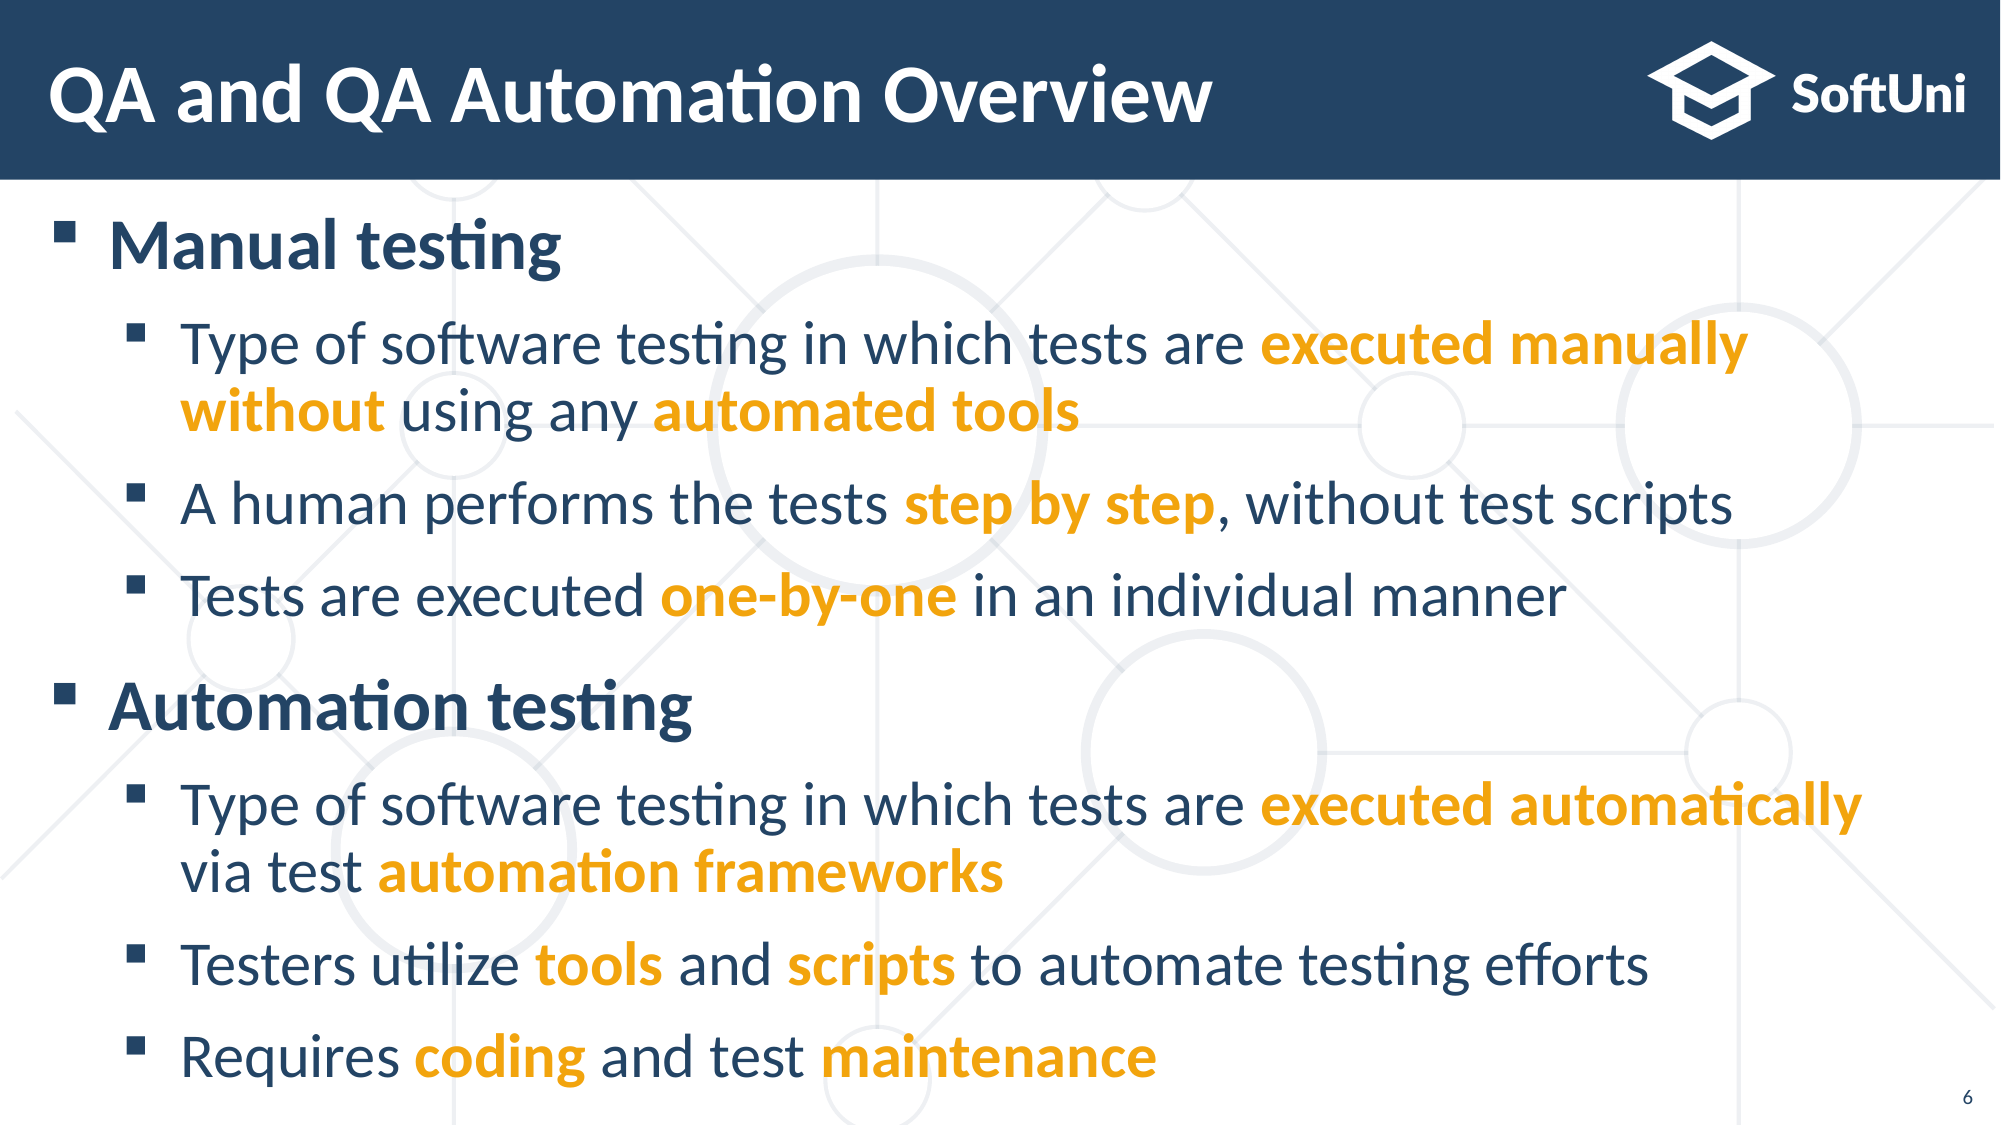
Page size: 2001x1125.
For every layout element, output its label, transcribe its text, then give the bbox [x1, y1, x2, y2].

list Manual testing Type of software testing in which tests are executed manually without using any automated tools A human performs the tests step by step, without test scripts Tests are executed one-by-one in an individual manner Automation testing Type of software testing in which tests are executed automatically via test automation frameworks Testers utilize tools and scripts to automate testing efforts Requires coding and test maintenance [31, 200, 1970, 1106]
title QA and QA Automation Overview [31, 16, 1625, 162]
slide_number 6 [1927, 1067, 1989, 1117]
